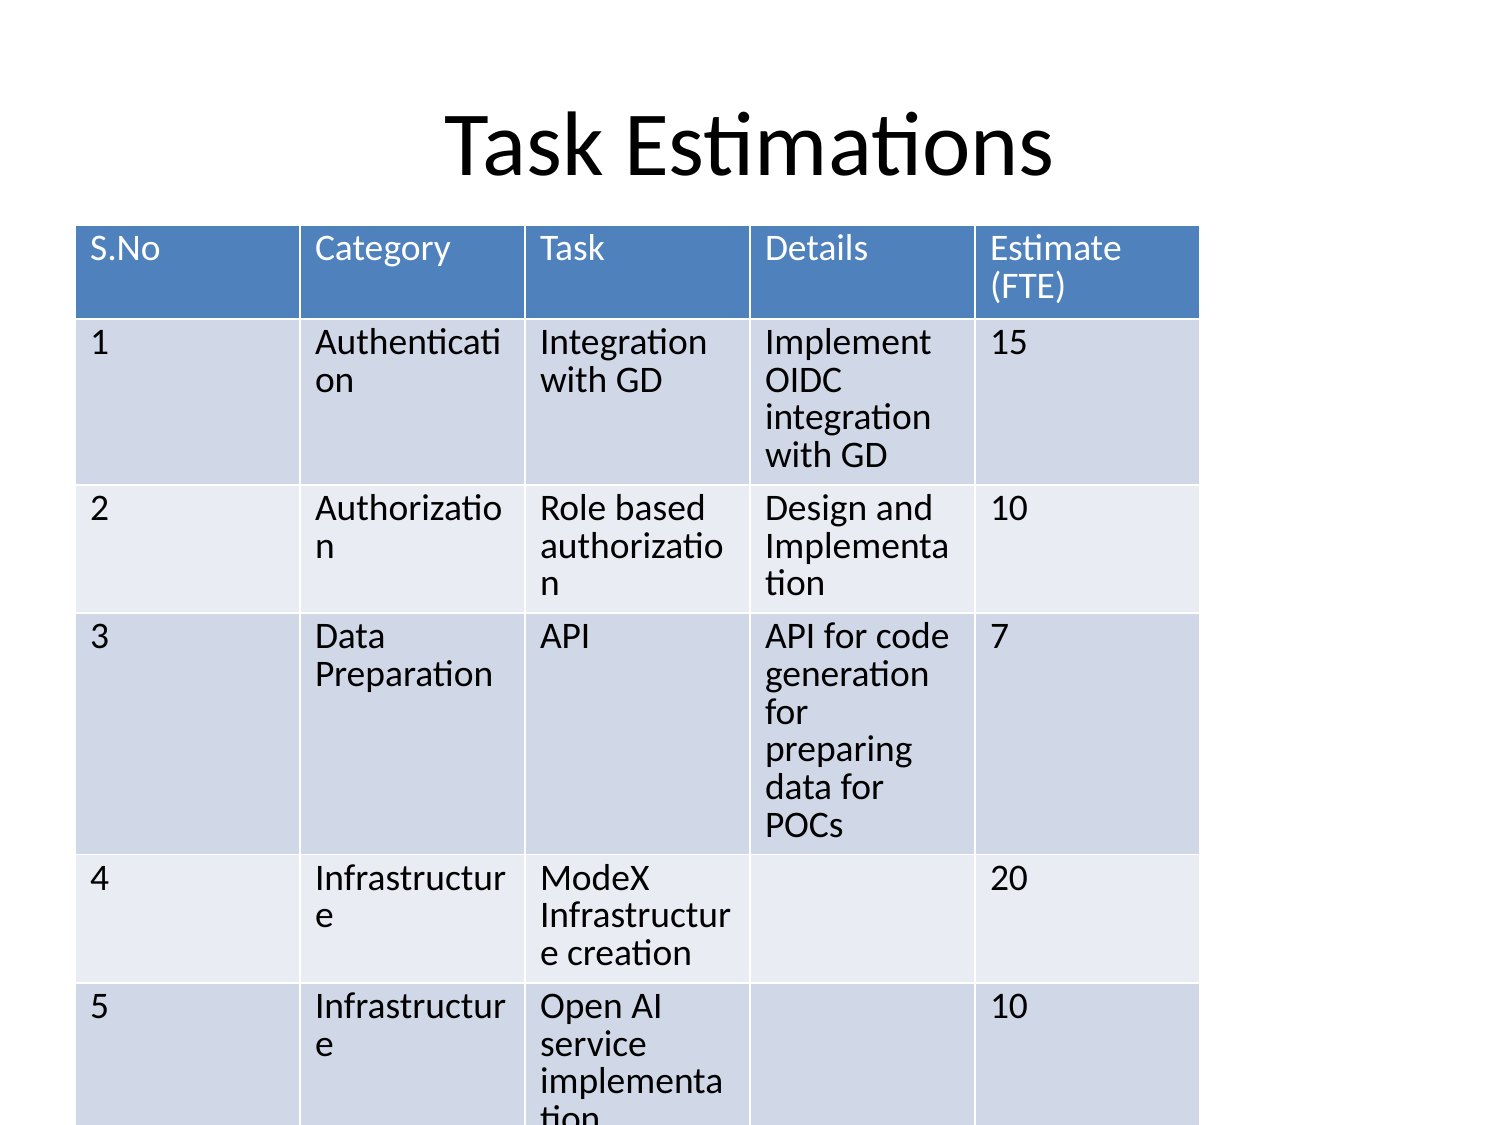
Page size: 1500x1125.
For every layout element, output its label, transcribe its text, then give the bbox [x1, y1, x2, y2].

table_cell API for code generation for preparing data for POCs [751, 614, 974, 854]
table_cell [751, 984, 974, 1125]
table_cell 10 [976, 486, 1199, 612]
table_cell [751, 855, 974, 982]
table_cell 7 [976, 614, 1199, 854]
table_cell 1 [76, 320, 299, 484]
table_cell Infrastructure [301, 984, 524, 1125]
table_header S.No [76, 226, 299, 318]
table_cell Data Preparation [301, 614, 524, 854]
table_cell 10 [976, 984, 1199, 1125]
table_cell 20 [976, 855, 1199, 982]
title Task Estimations [75, 45, 1425, 233]
table_cell ModeX Infrastructure creation [526, 855, 749, 982]
table_header Task [526, 226, 749, 318]
table_cell Authorization [301, 486, 524, 612]
table_cell 2 [76, 486, 299, 612]
table_cell 4 [76, 855, 299, 982]
table_header Details [751, 226, 974, 318]
table_cell Integration with GD [526, 320, 749, 484]
table_cell API [526, 614, 749, 854]
table_cell Open AI service implementation [526, 984, 749, 1125]
table_cell Design and Implementation [751, 486, 974, 612]
table_cell 15 [976, 320, 1199, 484]
table_cell 3 [76, 614, 299, 854]
table_cell Role based authorization [526, 486, 749, 612]
table_header Estimate (FTE) [976, 226, 1199, 318]
table_cell 5 [76, 984, 299, 1125]
table_cell Infrastructure [301, 855, 524, 982]
table_cell Implement OIDC integration with GD [751, 320, 974, 484]
table_cell Authentication [301, 320, 524, 484]
table_header Category [301, 226, 524, 318]
